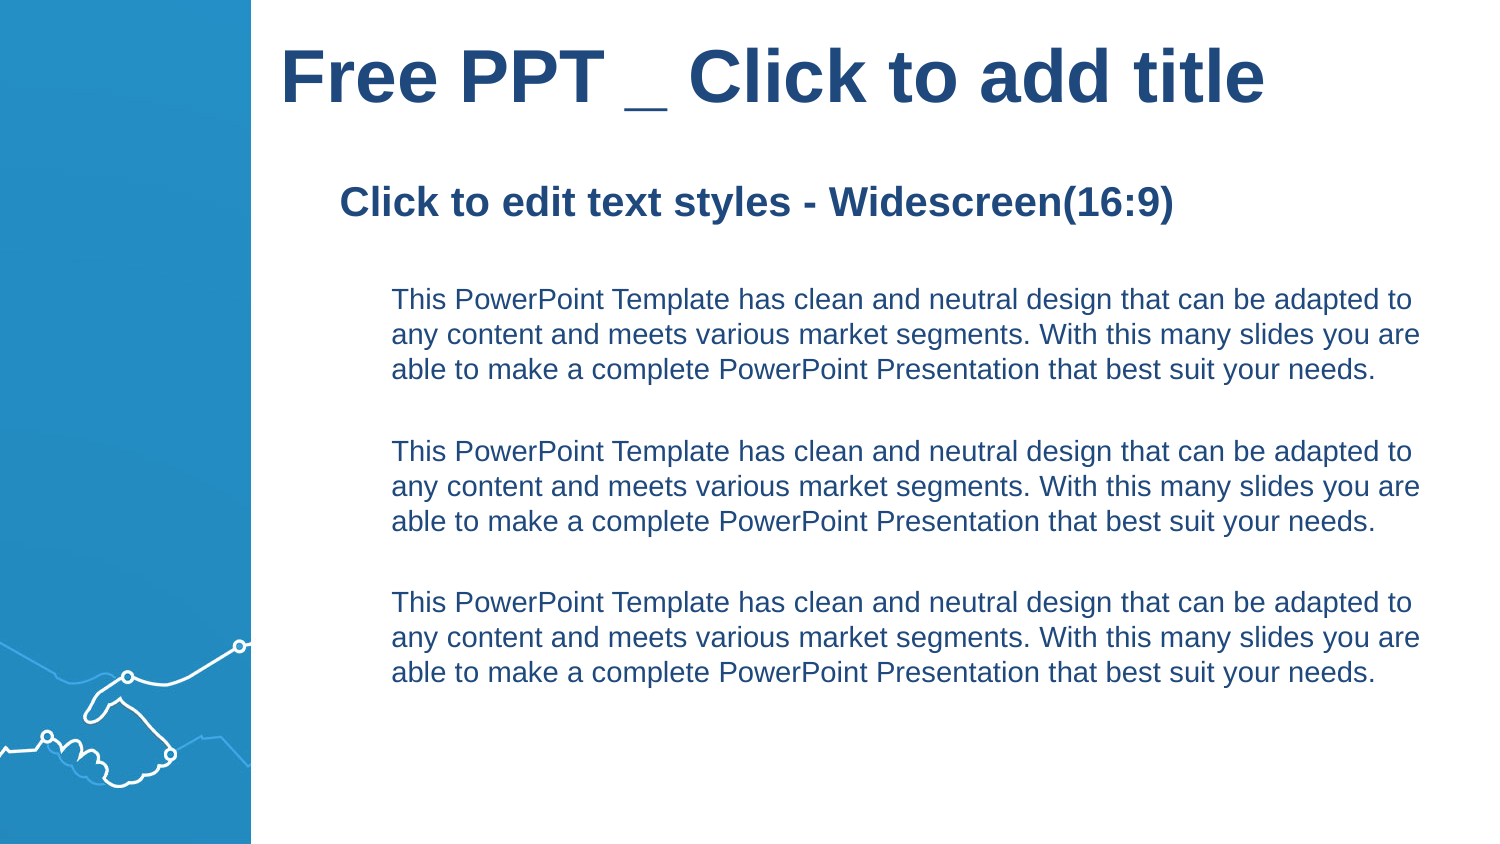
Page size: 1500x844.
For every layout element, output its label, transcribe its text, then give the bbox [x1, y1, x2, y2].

title Free PPT _ Click to add title [265, 0, 1500, 146]
list This PowerPoint Template has clean and neutral design that can be adapted to any content and meets various market segments. With this many slides you are able to make a complete PowerPoint Presentation that best suit your needs. This PowerPoint Template has clean and neutral design that can be adapted to any content and meets various market segments. With this many slides you are able to make a complete PowerPoint Presentation that best suit your needs. This PowerPoint Template has clean and neutral design that can be adapted to any content and meets various market segments. With this many slides you are able to make a complete PowerPoint Presentation that best suit your needs. [326, 273, 1461, 765]
picture [0, 0, 1500, 844]
list Click to edit text styles - Widescreen(16:9) [324, 161, 1459, 238]
